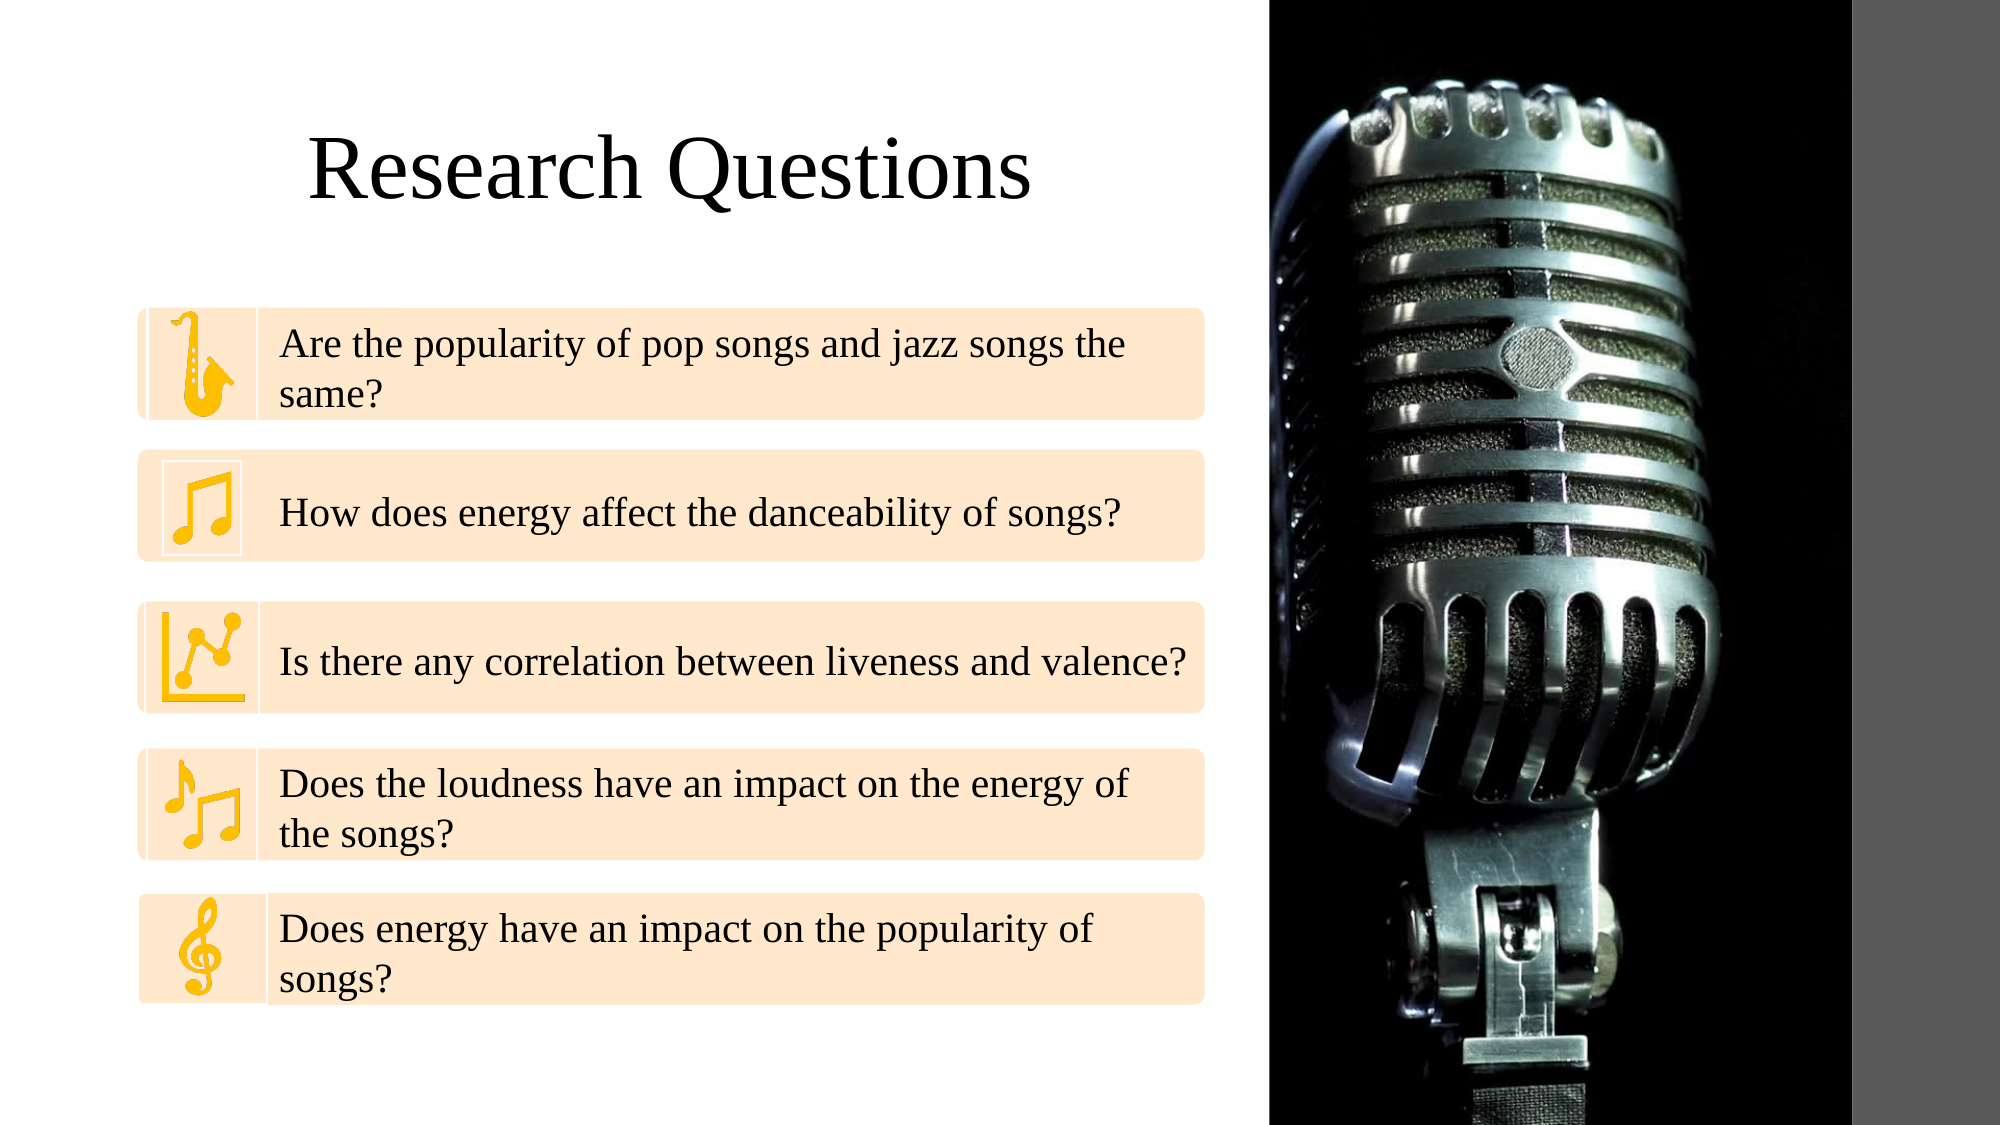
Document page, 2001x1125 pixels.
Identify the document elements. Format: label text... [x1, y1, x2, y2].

text_box [1853, 0, 2000, 1125]
title Research Questions [137, 59, 1205, 278]
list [137, 299, 1205, 1014]
picture [1269, 0, 1853, 1125]
